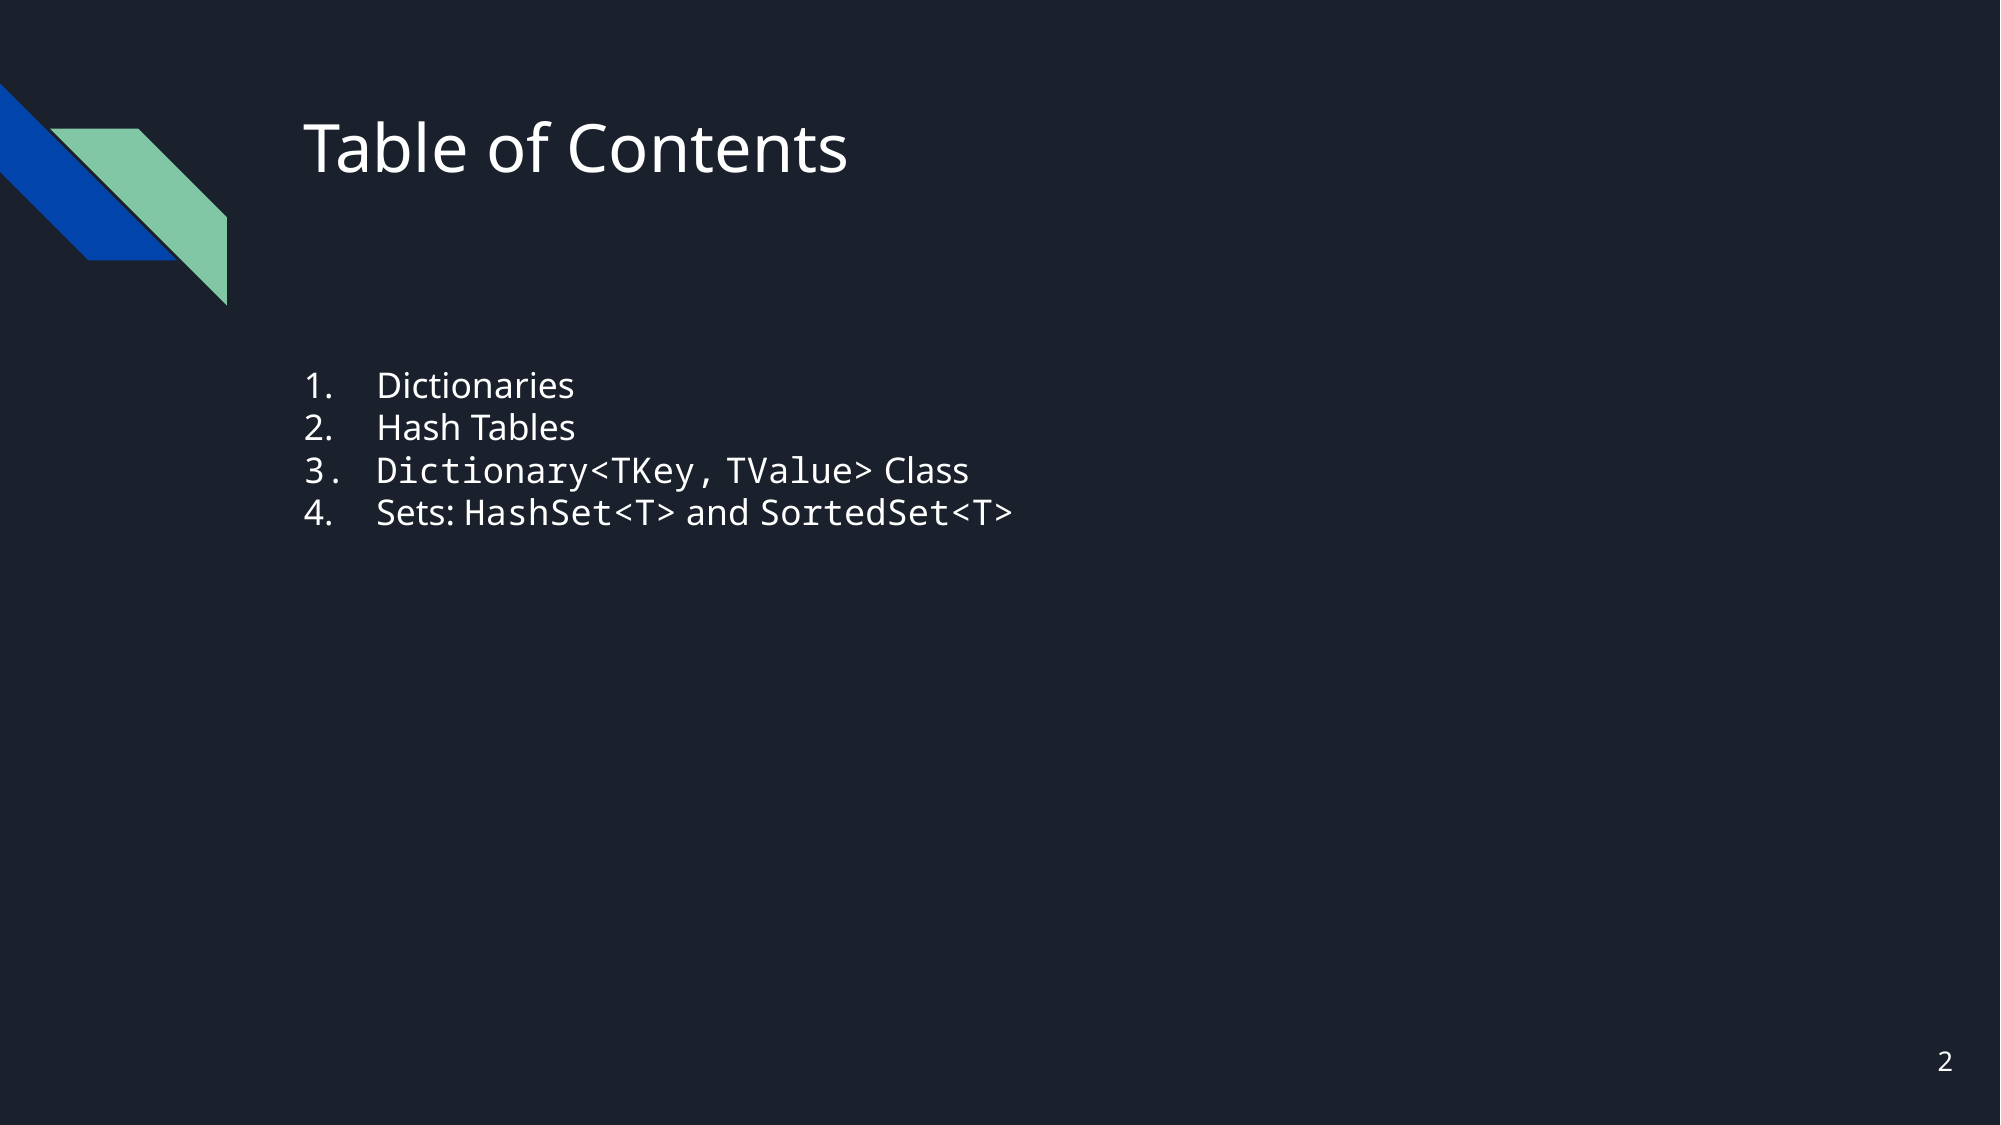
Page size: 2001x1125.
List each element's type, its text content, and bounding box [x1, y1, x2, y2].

list Dictionaries Hash Tables Dictionary<TKey, TValue> Class Sets: HashSet<T> and SortedSet<T> [283, 342, 1824, 980]
title Table of Contents [283, 86, 1824, 287]
slide_number 2 [1853, 1019, 1974, 1106]
